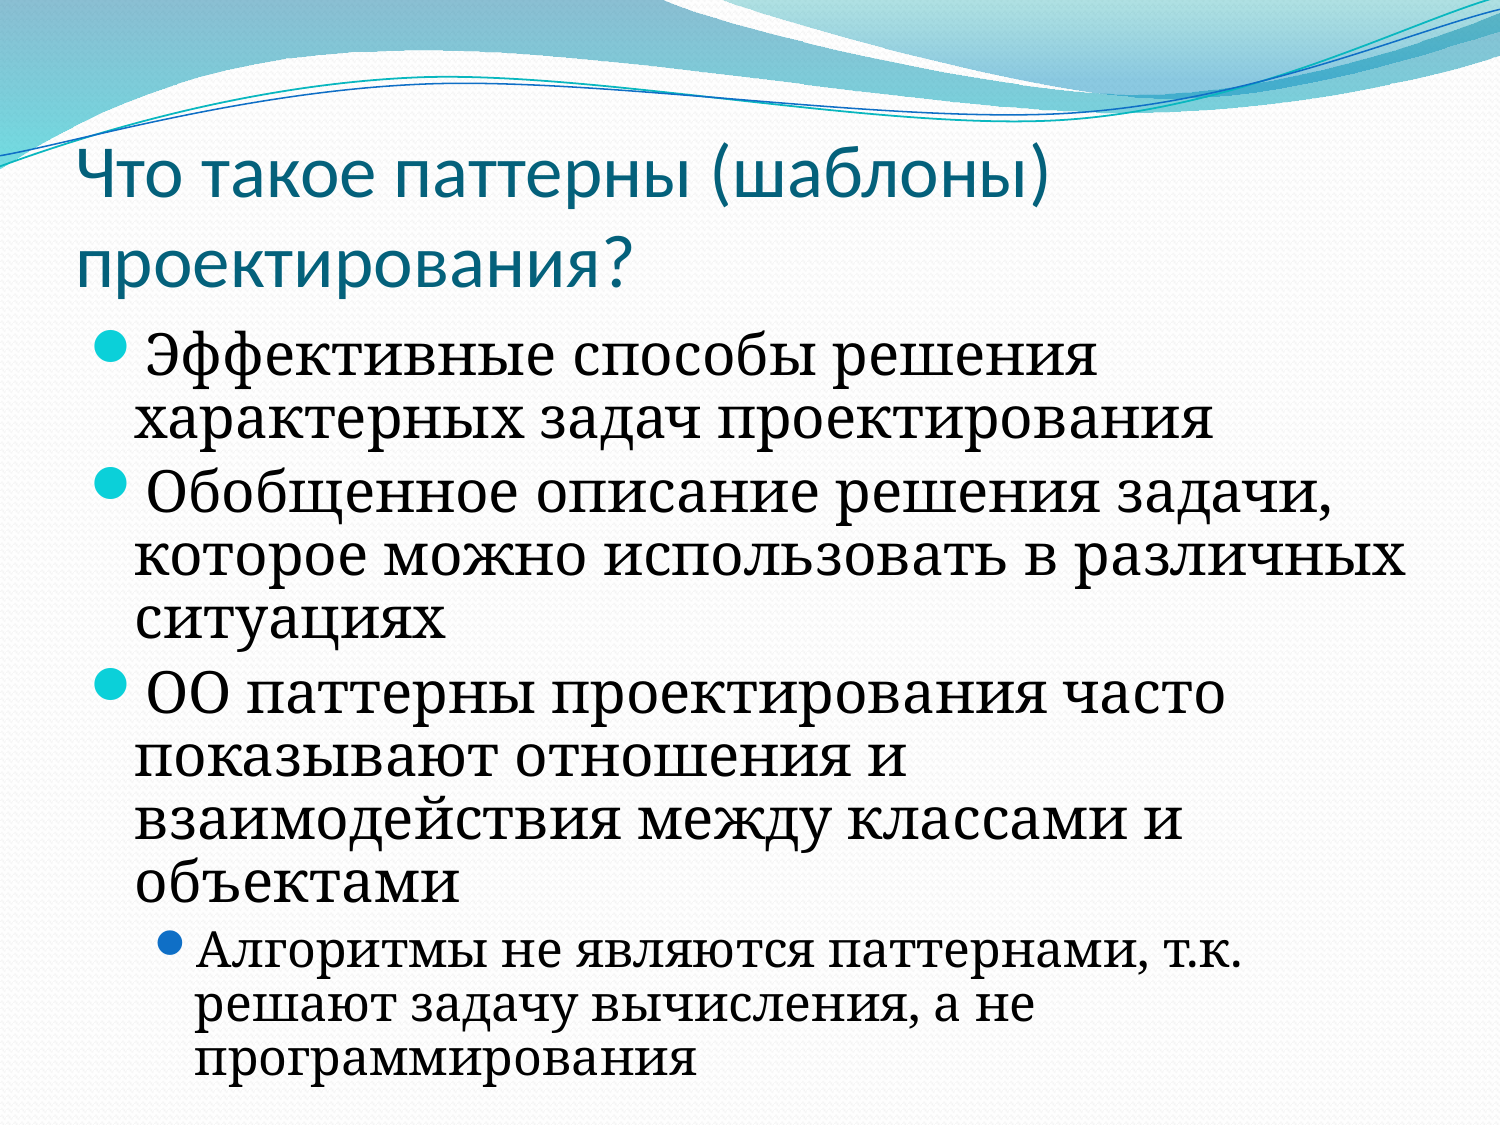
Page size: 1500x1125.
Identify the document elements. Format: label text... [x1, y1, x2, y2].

title Что такое паттерны (шаблоны) проектирования? [75, 115, 1425, 303]
list Эффективные способы решения характерных задач проектирования Обобщенное описание решения задачи, которое можно использовать в различных ситуациях ОО паттерны проектирования часто показывают отношения и взаимодействия между классами и объектами Алгоритмы не являются паттернами, т.к. решают задачу вычисления, а не программирования [75, 317, 1425, 1038]
